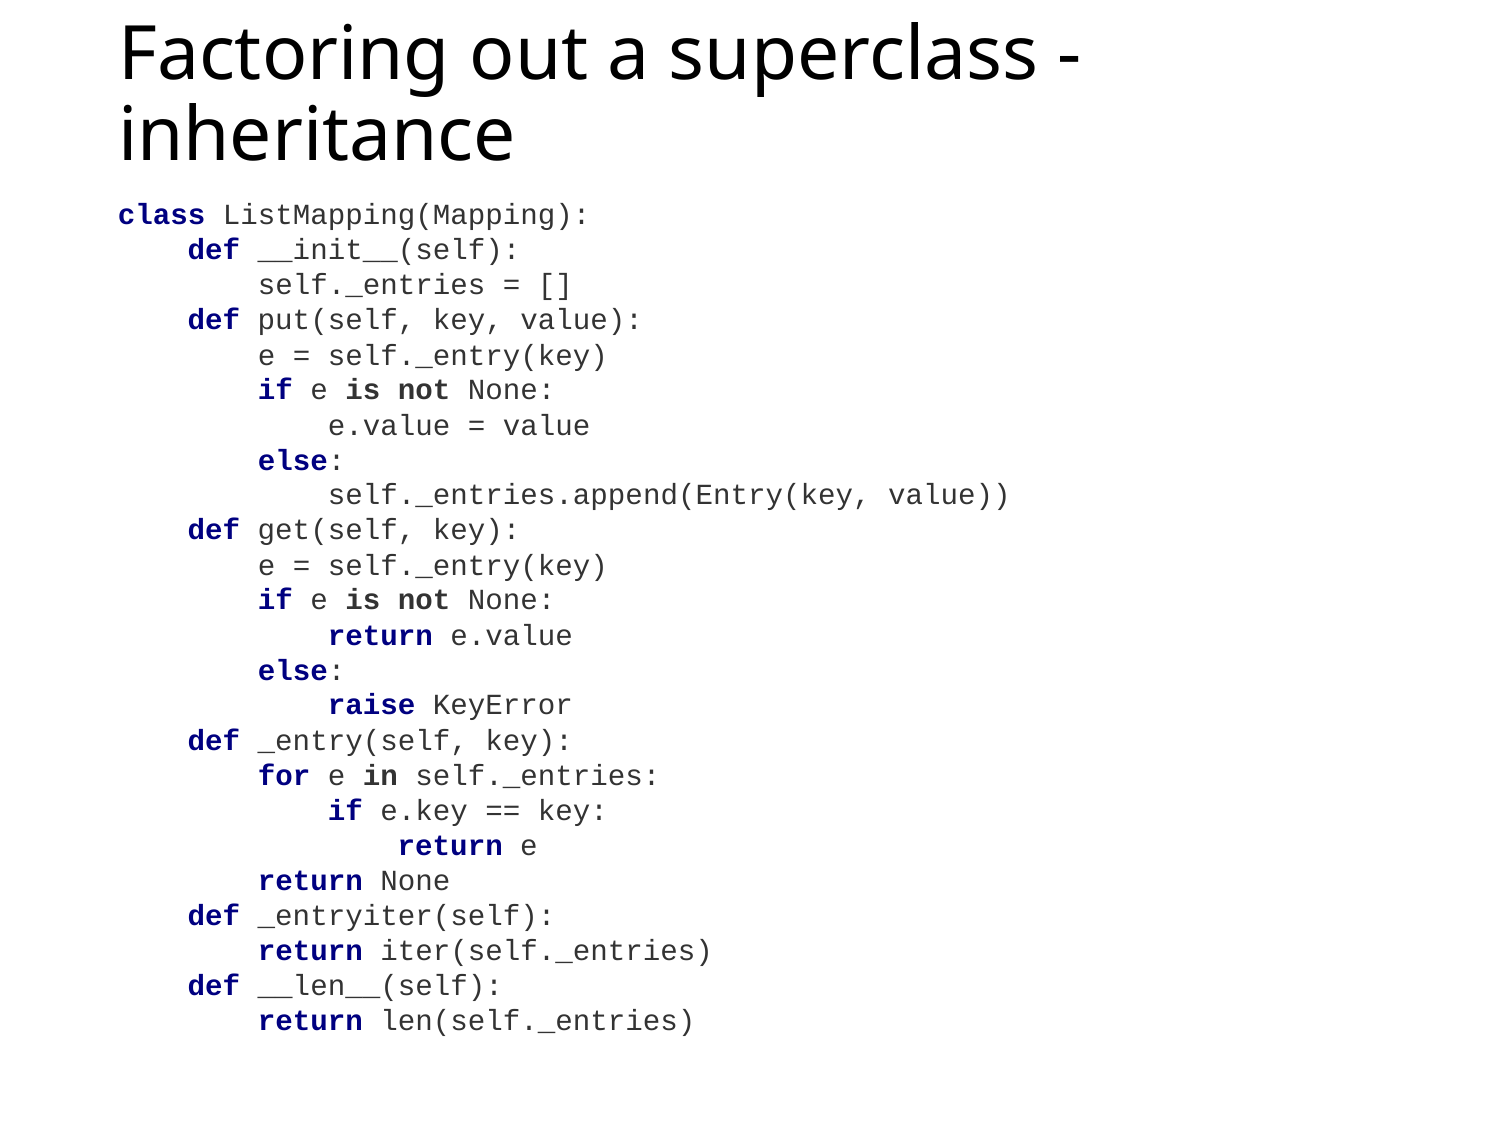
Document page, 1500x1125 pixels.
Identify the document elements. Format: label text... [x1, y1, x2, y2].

title Factoring out a superclass - inheritance [103, 4, 1397, 189]
text_box class ListMapping(Mapping): def __init__(self): self._entries = [] def put(self, key, value): e = self._entry(key) if e is not None: e.value = value else: self._entries.append(Entry(key, value)) def get(self, key): e = self._entry(key) if e is not None: return e.value else: raise KeyError def _entry(self, key): for e in self._entries: if e.key == key: return e return None def _entryiter(self): return iter(self._entries) def __len__(self): return len(self._entries) [103, 188, 1263, 1079]
